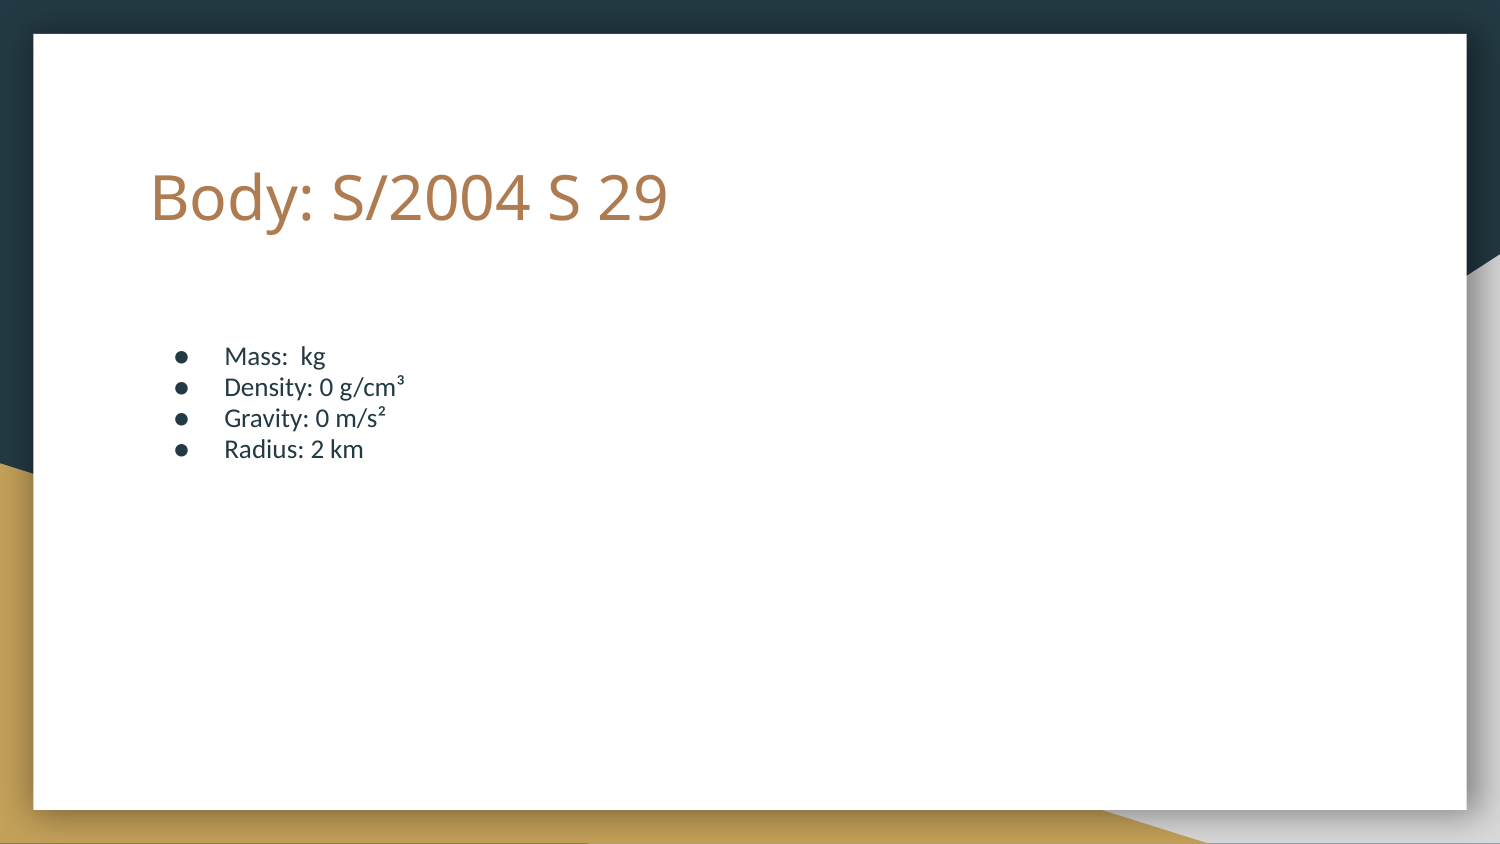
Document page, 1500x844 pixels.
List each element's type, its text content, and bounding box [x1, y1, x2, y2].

title Body: S/2004 S 29 [134, 138, 1366, 296]
list Mass: kg Density: 0 g/cm³ Gravity: 0 m/s² Radius: 2 km [134, 326, 1366, 729]
